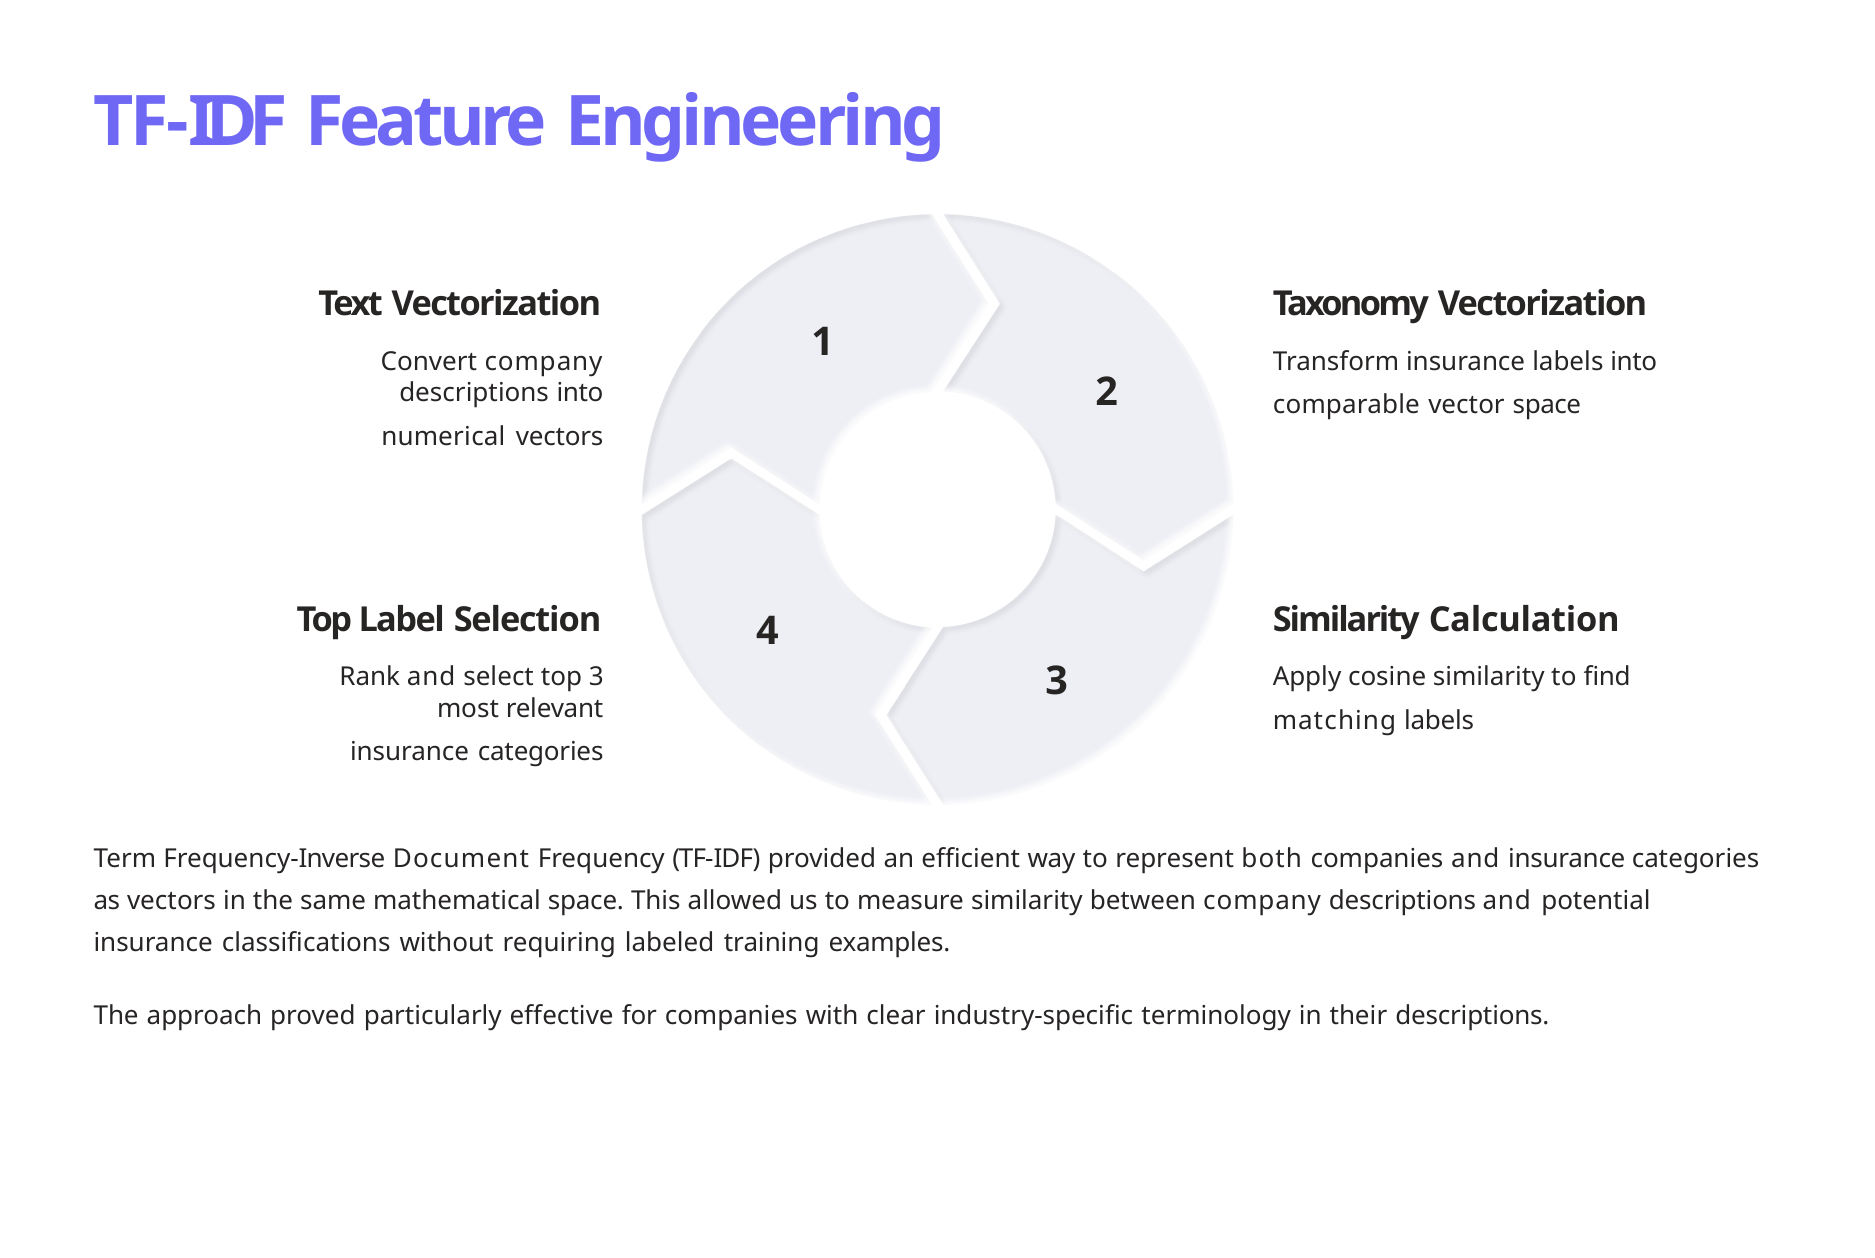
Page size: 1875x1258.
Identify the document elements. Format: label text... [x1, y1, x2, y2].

text_box Top Label Selection Rank and select top 3 most relevant insurance categories [121, 593, 576, 767]
text_box Term Frequency-Inverse Document Frequency (TF-IDF) provided an efficient way to represent both companies and insurance categories as vectors in the same mathematical space. This allowed us to measure similarity between company descriptions and potential insurance classifications without requiring labeled training examples. The approach proved particularly effective for companies with clear industry-specific terminology in their descriptions. [91, 828, 1771, 1030]
picture [582, 154, 1293, 865]
text_box Transform insurance labels into comparable vector space [1297, 329, 1693, 419]
text_box Text Vectorization Convert company descriptions into numerical vectors [131, 278, 576, 451]
text_box Similarity Calculation Apply cosine similarity to find matching labels [1297, 594, 1666, 735]
title TF-IDF Feature Engineering [91, 72, 1784, 286]
text_box Taxonomy Vectorization [1297, 278, 1651, 323]
